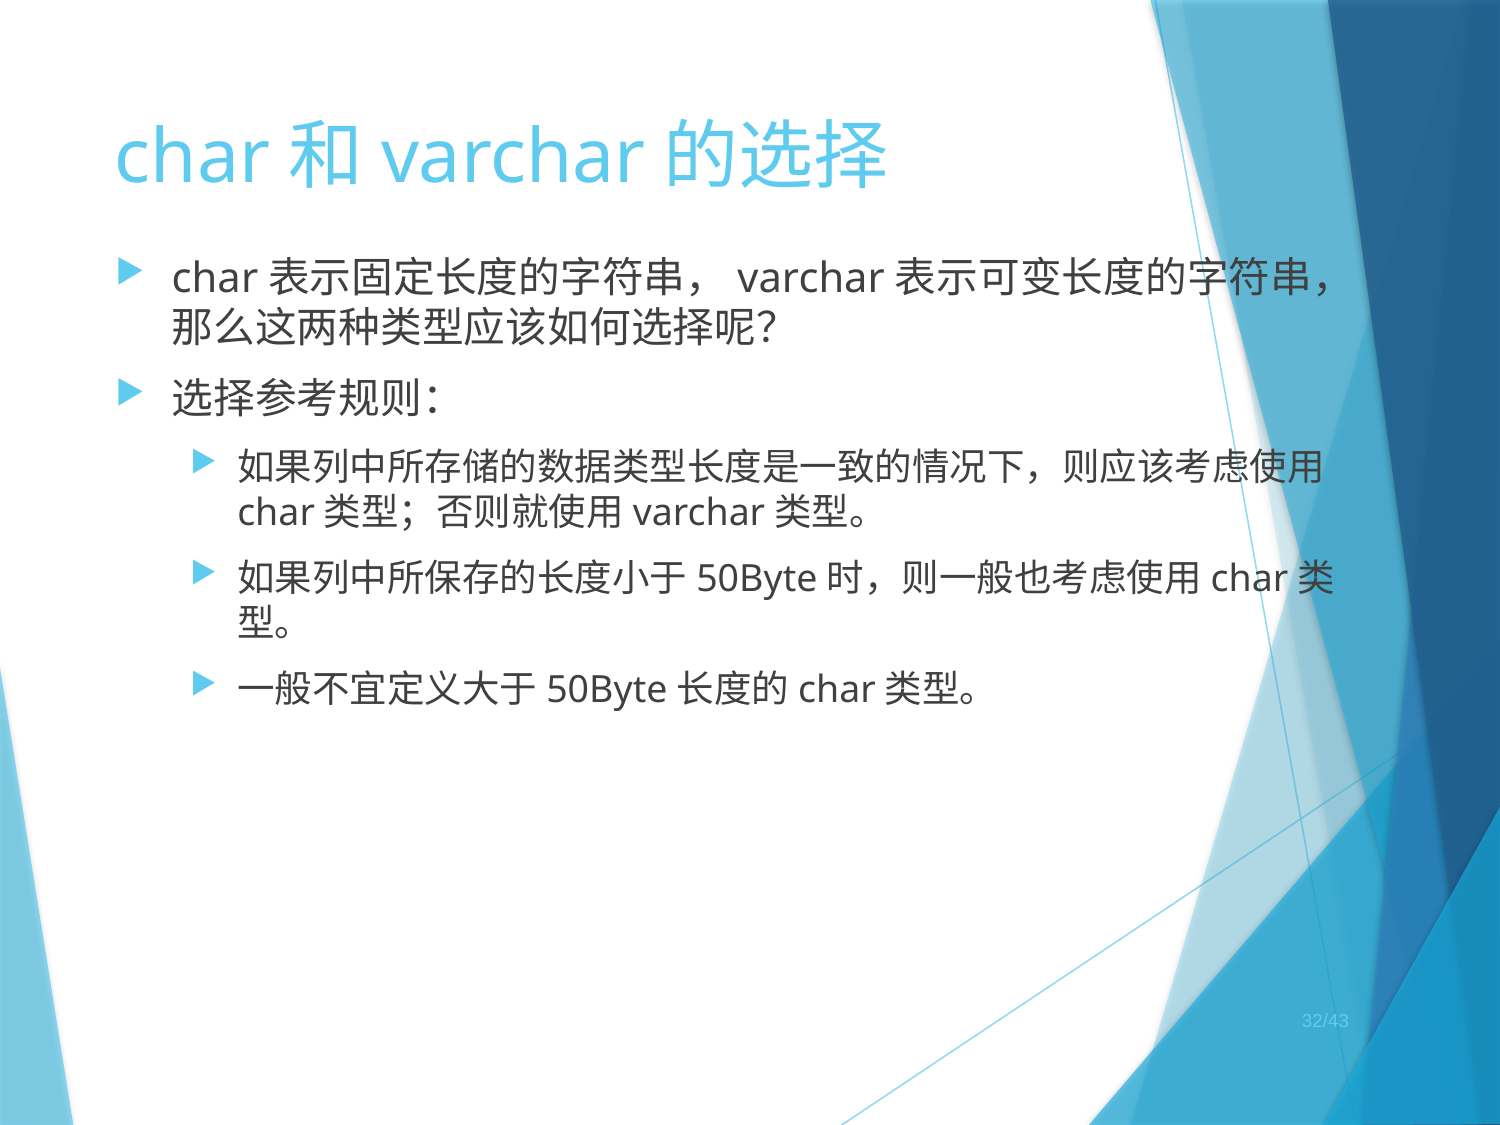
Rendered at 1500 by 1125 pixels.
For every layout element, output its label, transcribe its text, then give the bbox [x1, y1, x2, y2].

title char和varchar的选择 [99, 99, 1365, 207]
list char表示固定长度的字符串，varchar表示可变长度的字符串，那么这两种类型应该如何选择呢？ 选择参考规则： 如果列中所存储的数据类型长度是一致的情况下，则应该考虑使用char类型；否则就使用varchar类型。 如果列中所保存的长度小于50Byte时，则一般也考虑使用char类型。 一般不宜定义大于50Byte长度的char类型。 [100, 243, 1365, 967]
slide_number /43 [1280, 990, 1365, 1051]
